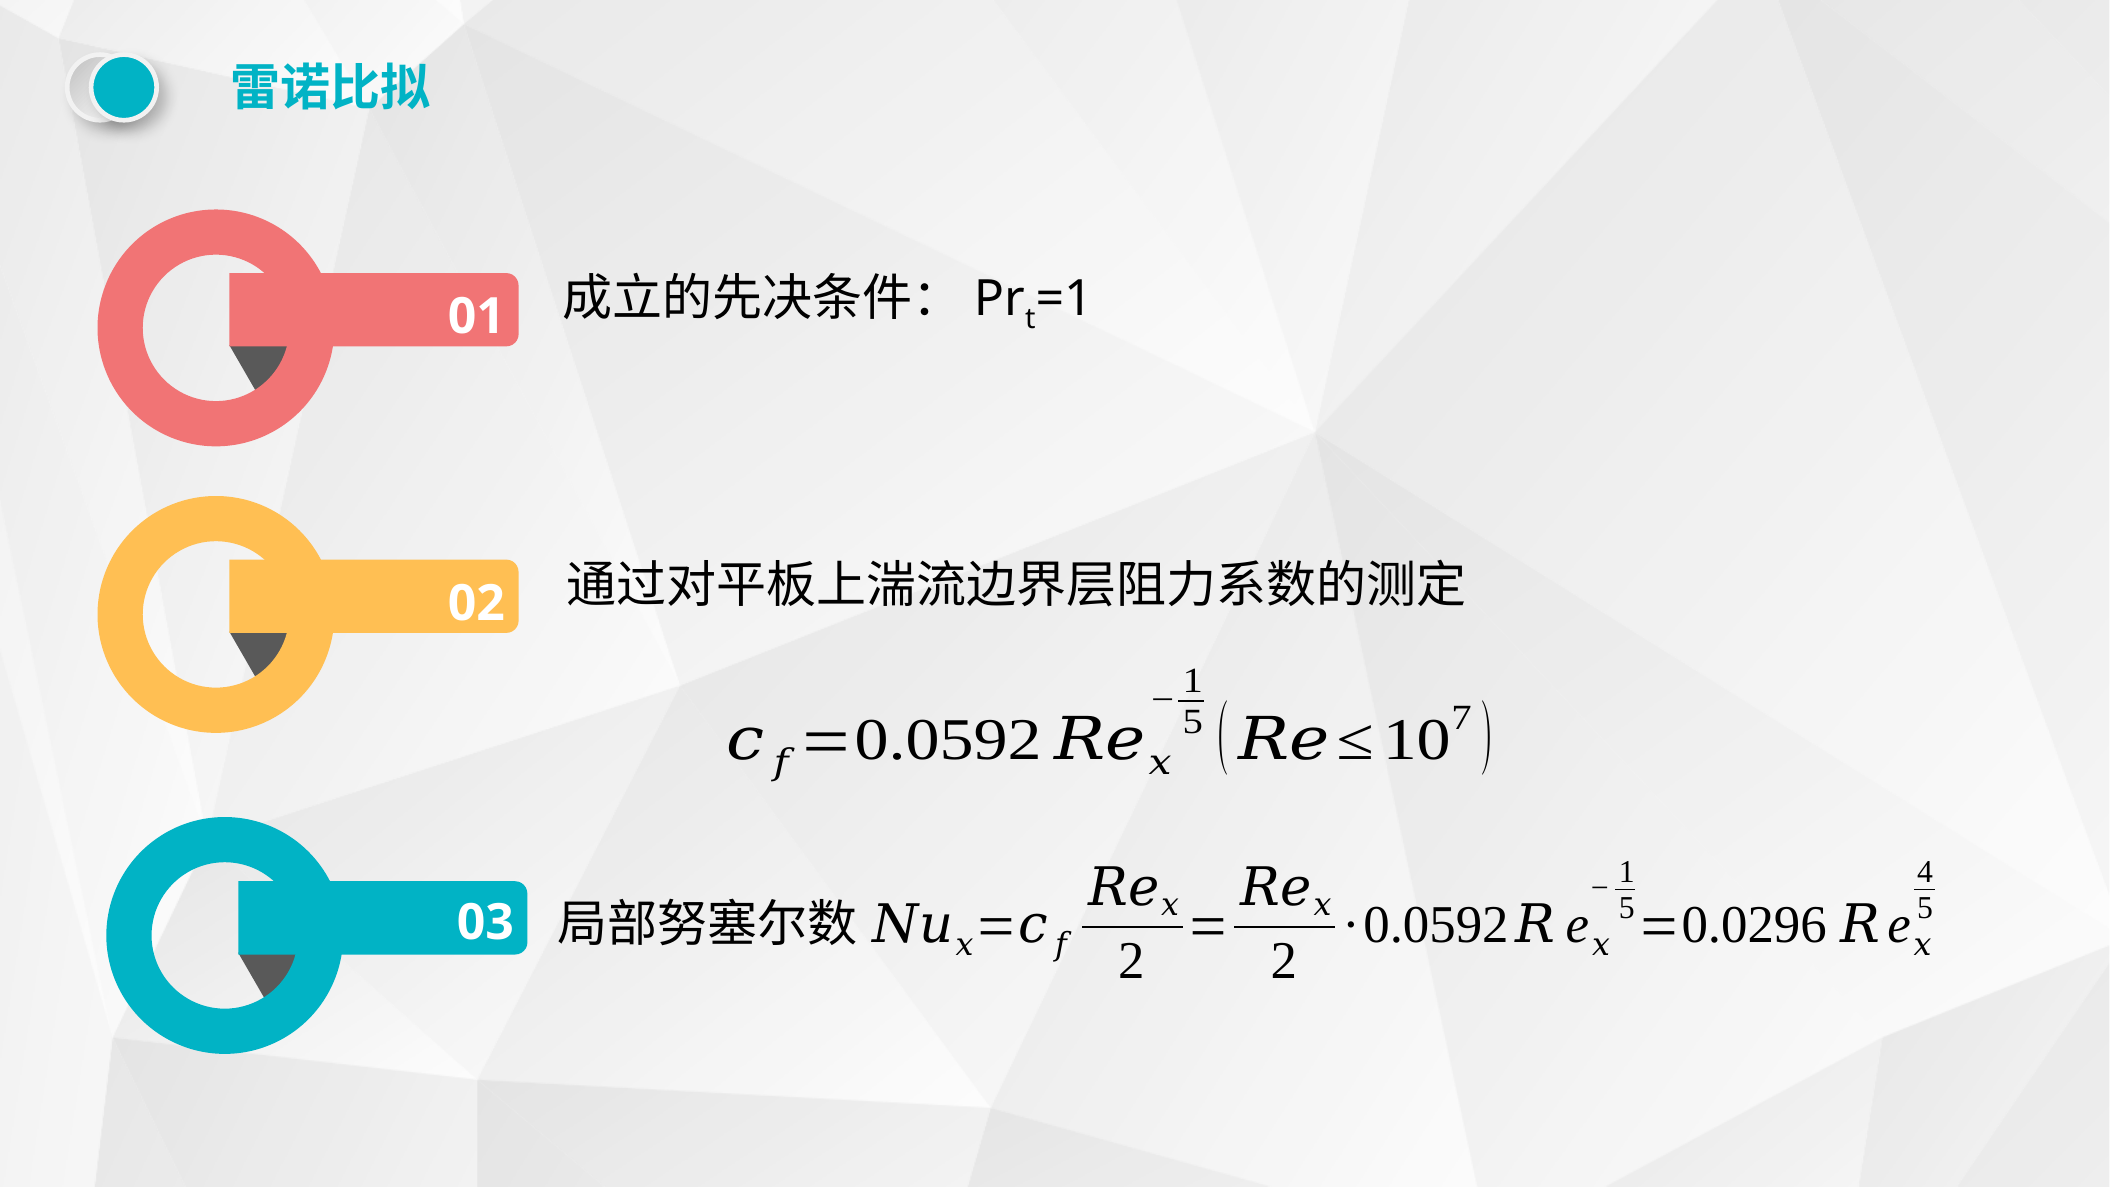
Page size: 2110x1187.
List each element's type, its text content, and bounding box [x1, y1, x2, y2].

text_box [96, 208, 334, 448]
text_box 局部努塞尔数 [543, 883, 873, 959]
text_box 通过对平板上湍流边界层阻力系数的测定 [551, 544, 1482, 620]
text_box [236, 951, 293, 997]
text_box [96, 494, 334, 734]
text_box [229, 559, 519, 633]
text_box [229, 273, 519, 347]
text_box [105, 815, 343, 1055]
text_box [227, 344, 285, 389]
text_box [238, 881, 528, 955]
text_box 成立的先决条件：Prt=1 [547, 258, 1108, 342]
list 雷诺比拟 [216, 54, 819, 138]
picture [0, 0, 2110, 1187]
text_box [227, 630, 285, 675]
